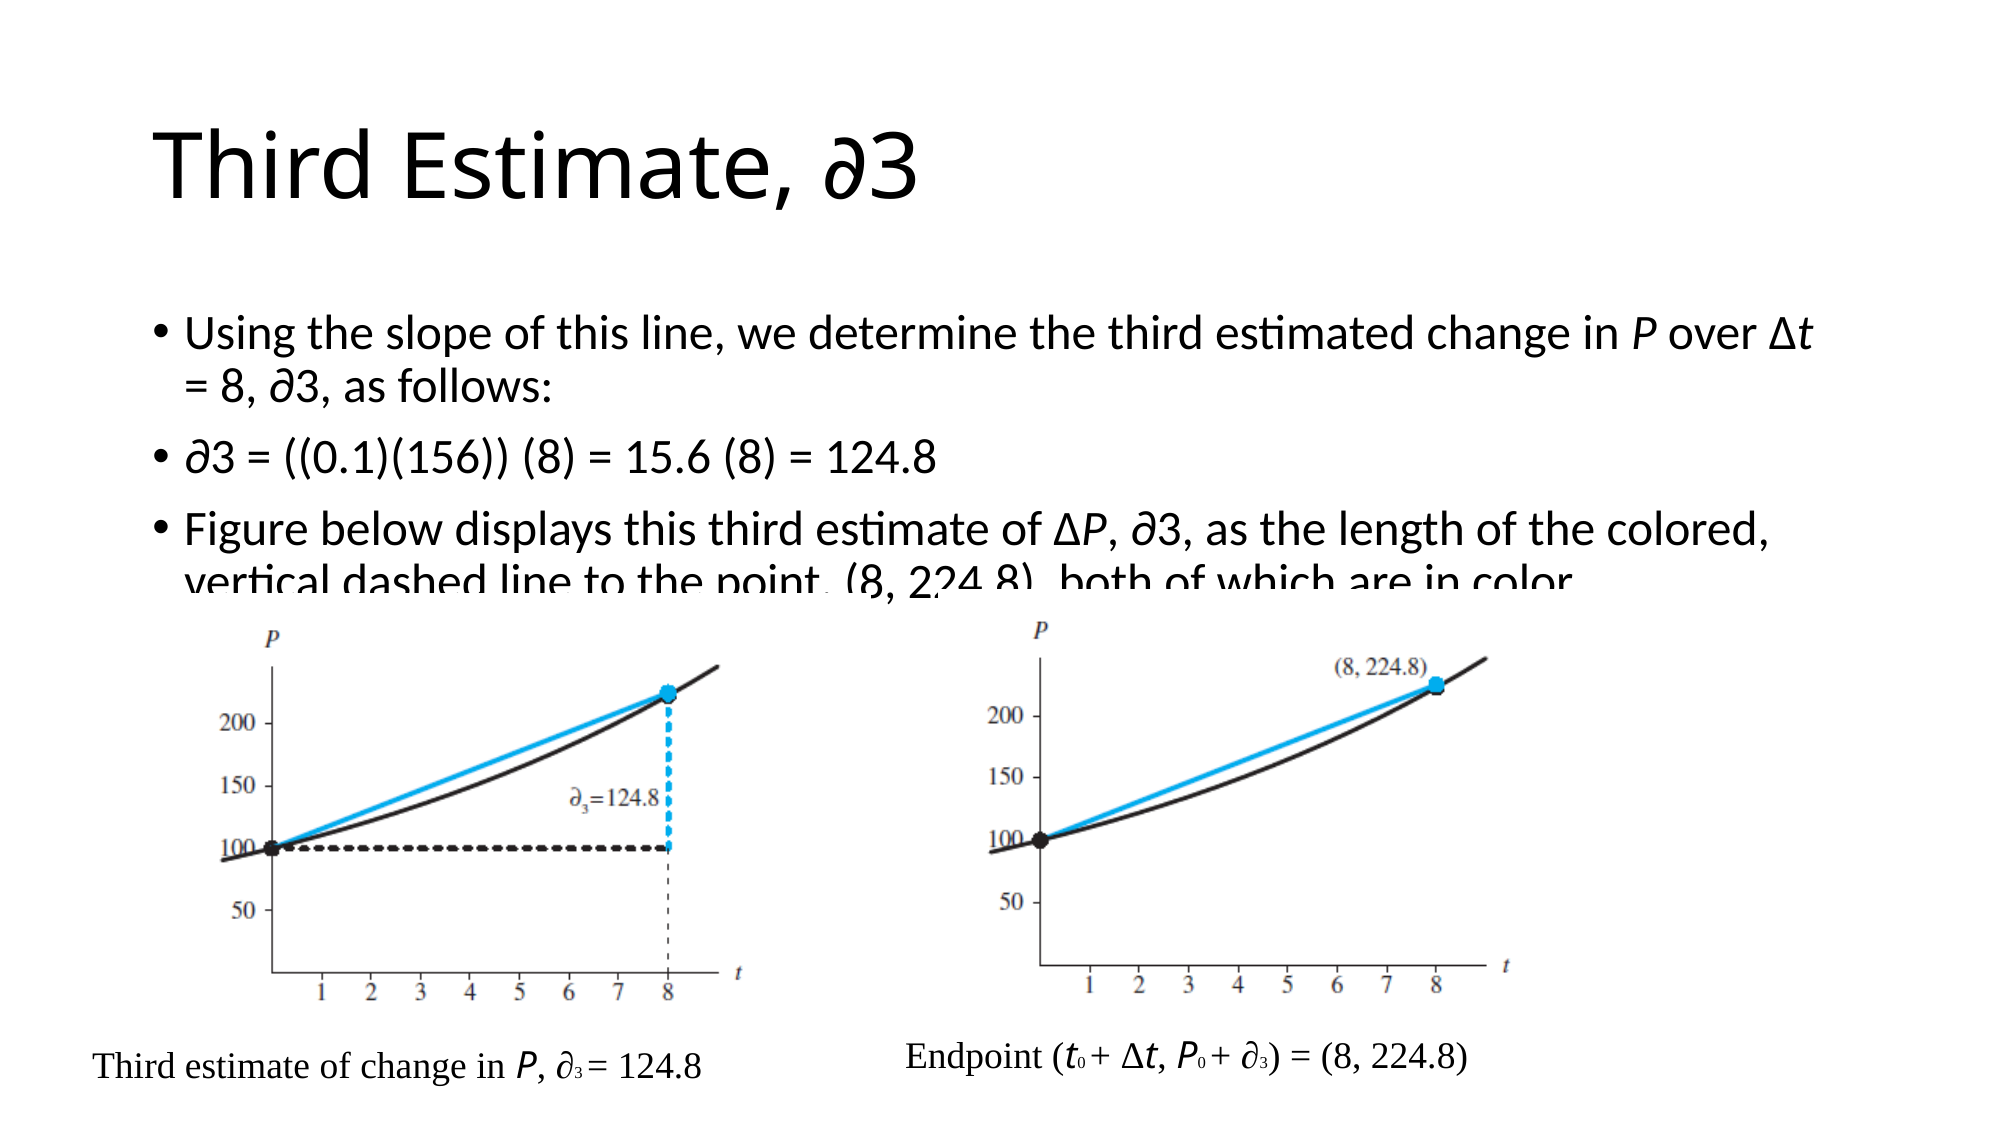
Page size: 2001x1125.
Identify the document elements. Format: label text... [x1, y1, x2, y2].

text_box Endpoint (t0 + Δt, P0 + ∂3) = (8, 224.8) [890, 1023, 1619, 1083]
text_box Using the slope of this line, we determine the third estimated change in P over Δt = 8, ∂3, as follows: ∂3 = ((0.1)(156)) (8) = 15.6 (8) = 124.8 Figure below displays this third estimate of ΔP, ∂3, as the length of the colored, vertical dashed line to the point, (8, 224.8), both of which are in color. [137, 299, 1863, 621]
text_box Third estimate of change in P, ∂3 = 124.8 [77, 1034, 869, 1094]
picture [938, 589, 1612, 1012]
text_box Third Estimate, ∂3 [137, 59, 1863, 278]
picture [137, 593, 871, 1024]
